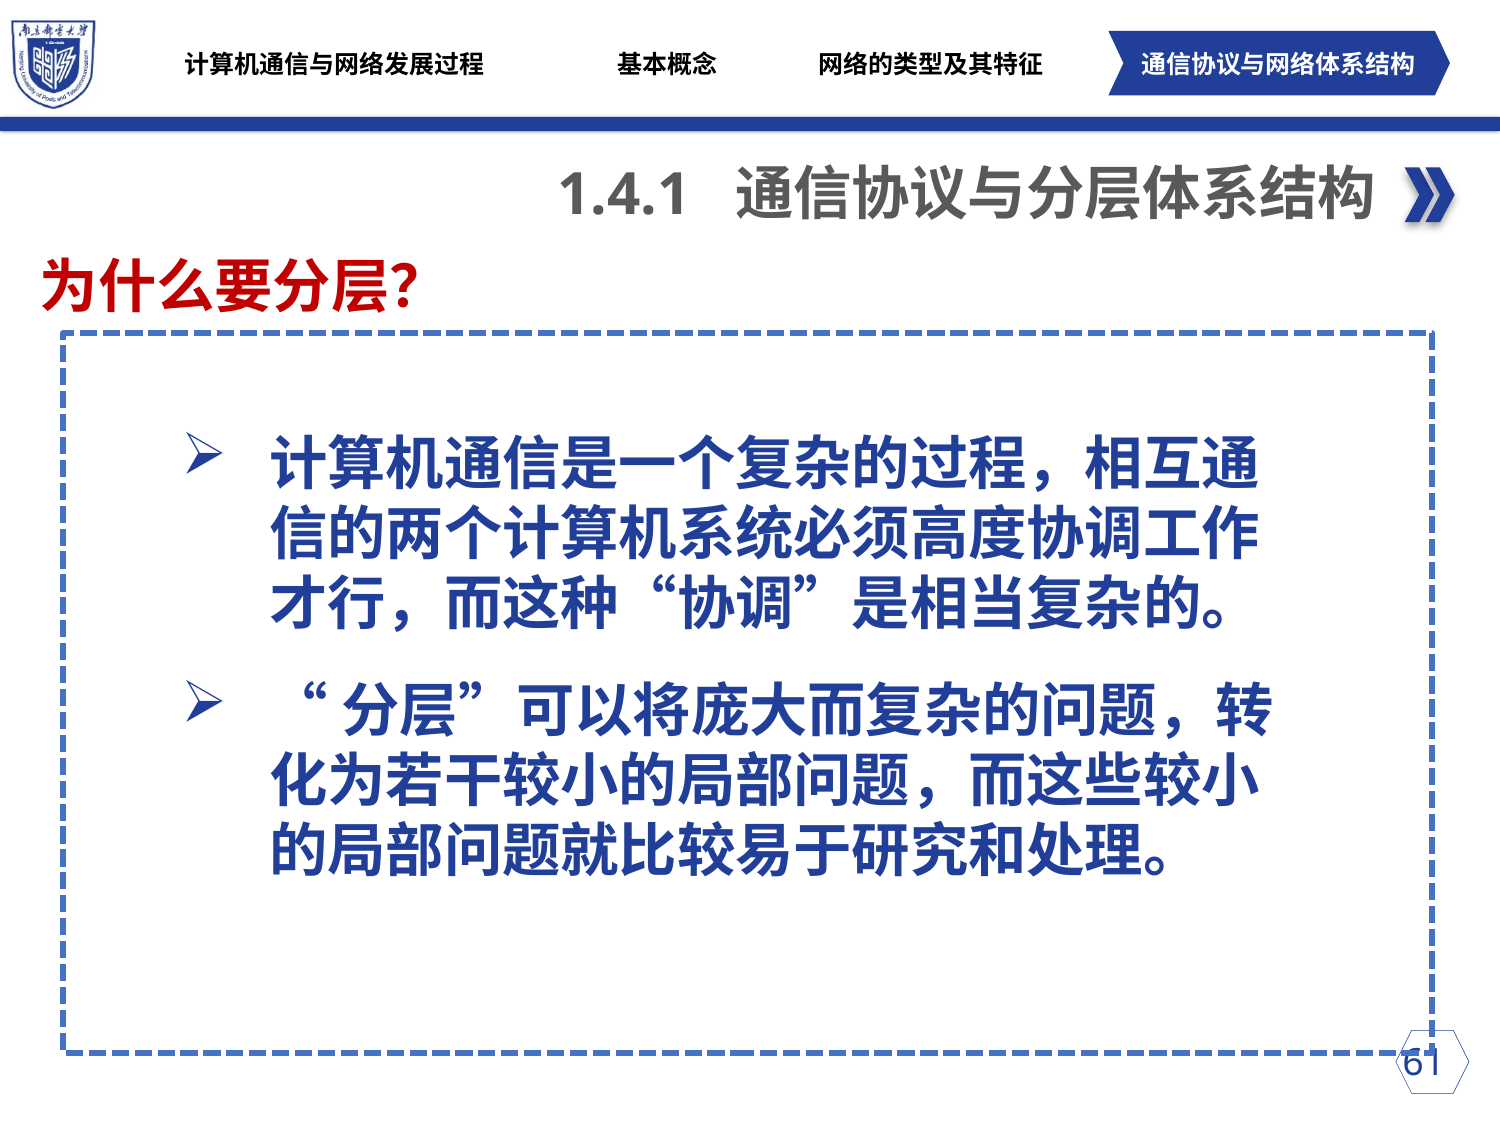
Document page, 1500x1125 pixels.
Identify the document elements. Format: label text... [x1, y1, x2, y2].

text_box 基本概念 [559, 48, 777, 79]
text_box 网络的类型及其特征 [806, 48, 1055, 79]
text_box 计算机通信是一个复杂的过程，相互通信的两个计算机系统必须高度协调工作才行，而这种“协调”是相当复杂的。 “分层”可以将庞大而复杂的问题，转化为若干较小的局部问题，而这些较小的局部问题就比较易于研究和处理。 [166, 418, 1329, 891]
text_box 1.4.1 通信协议与分层体系结构 [347, 148, 1391, 234]
text_box 通信协议与网络体系结构 [1090, 48, 1467, 79]
picture [0, 16, 108, 110]
text_box [1106, 29, 1445, 48]
text_box 61 [1363, 1030, 1494, 1092]
text_box 为什么要分层？ [0, 241, 576, 327]
text_box [0, 116, 1500, 132]
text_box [1404, 167, 1455, 223]
text_box [1106, 79, 1444, 97]
text_box 计算机通信与网络发展过程 [170, 48, 510, 79]
text_box [63, 333, 1432, 1053]
